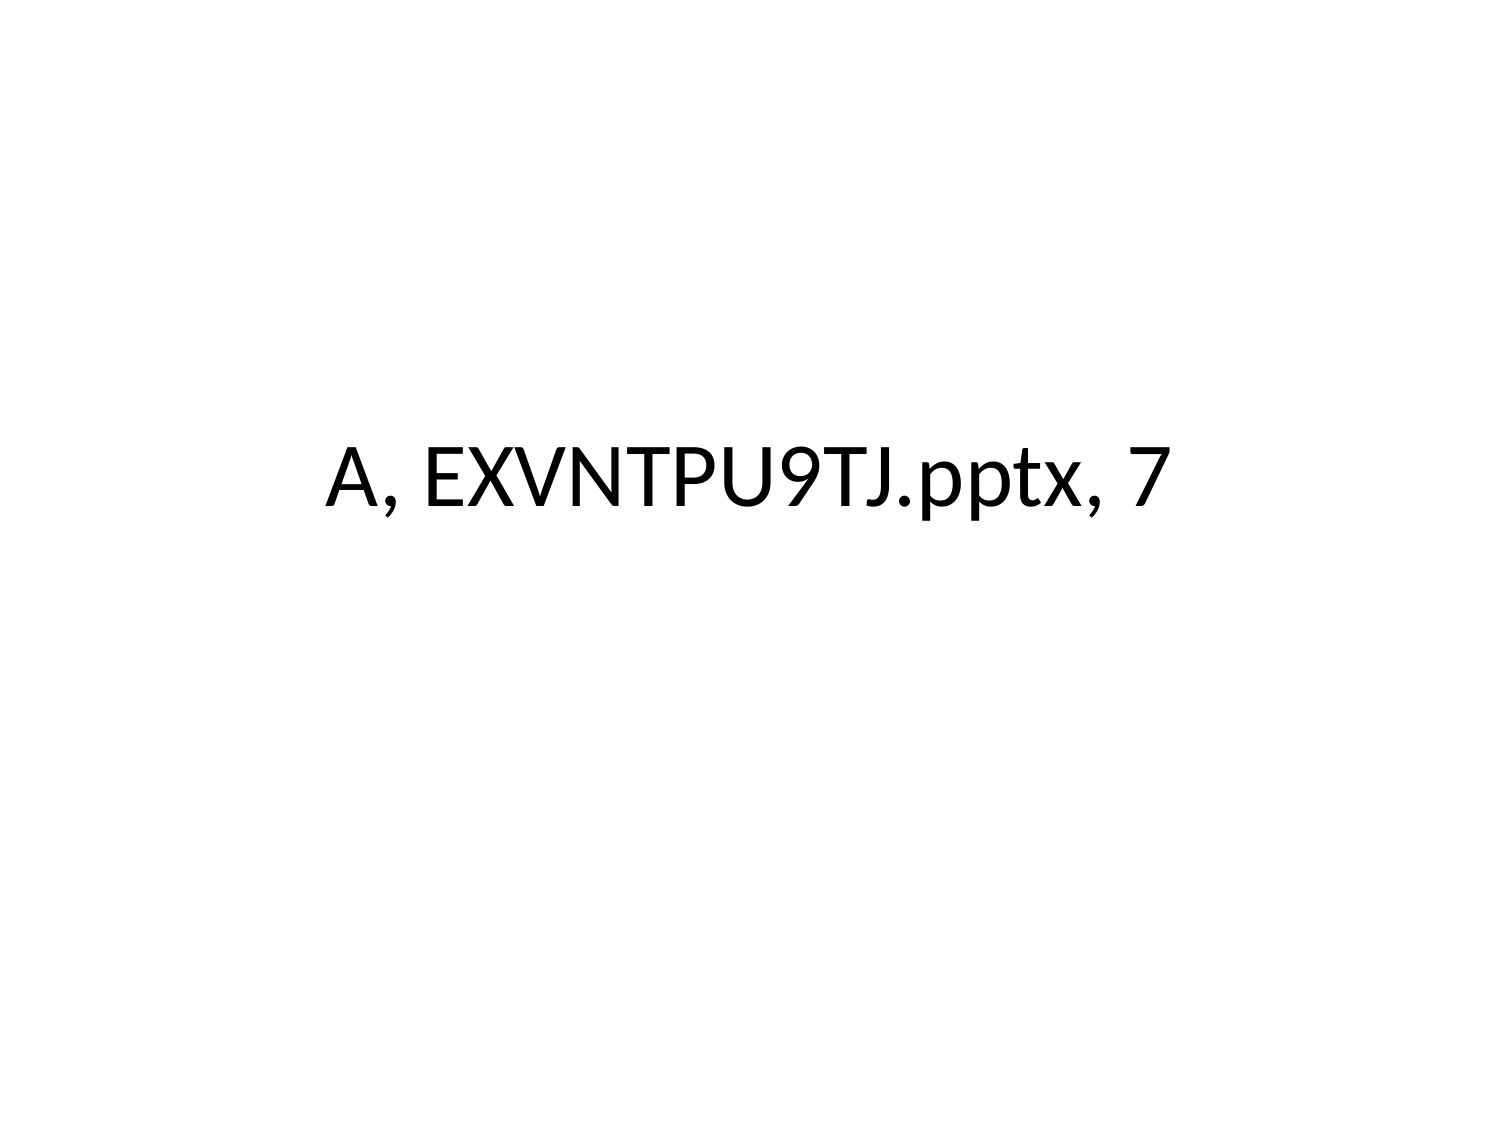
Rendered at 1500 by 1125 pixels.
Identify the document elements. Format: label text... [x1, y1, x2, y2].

title A, EXVNTPU9TJ.pptx, 7 [112, 349, 1388, 591]
